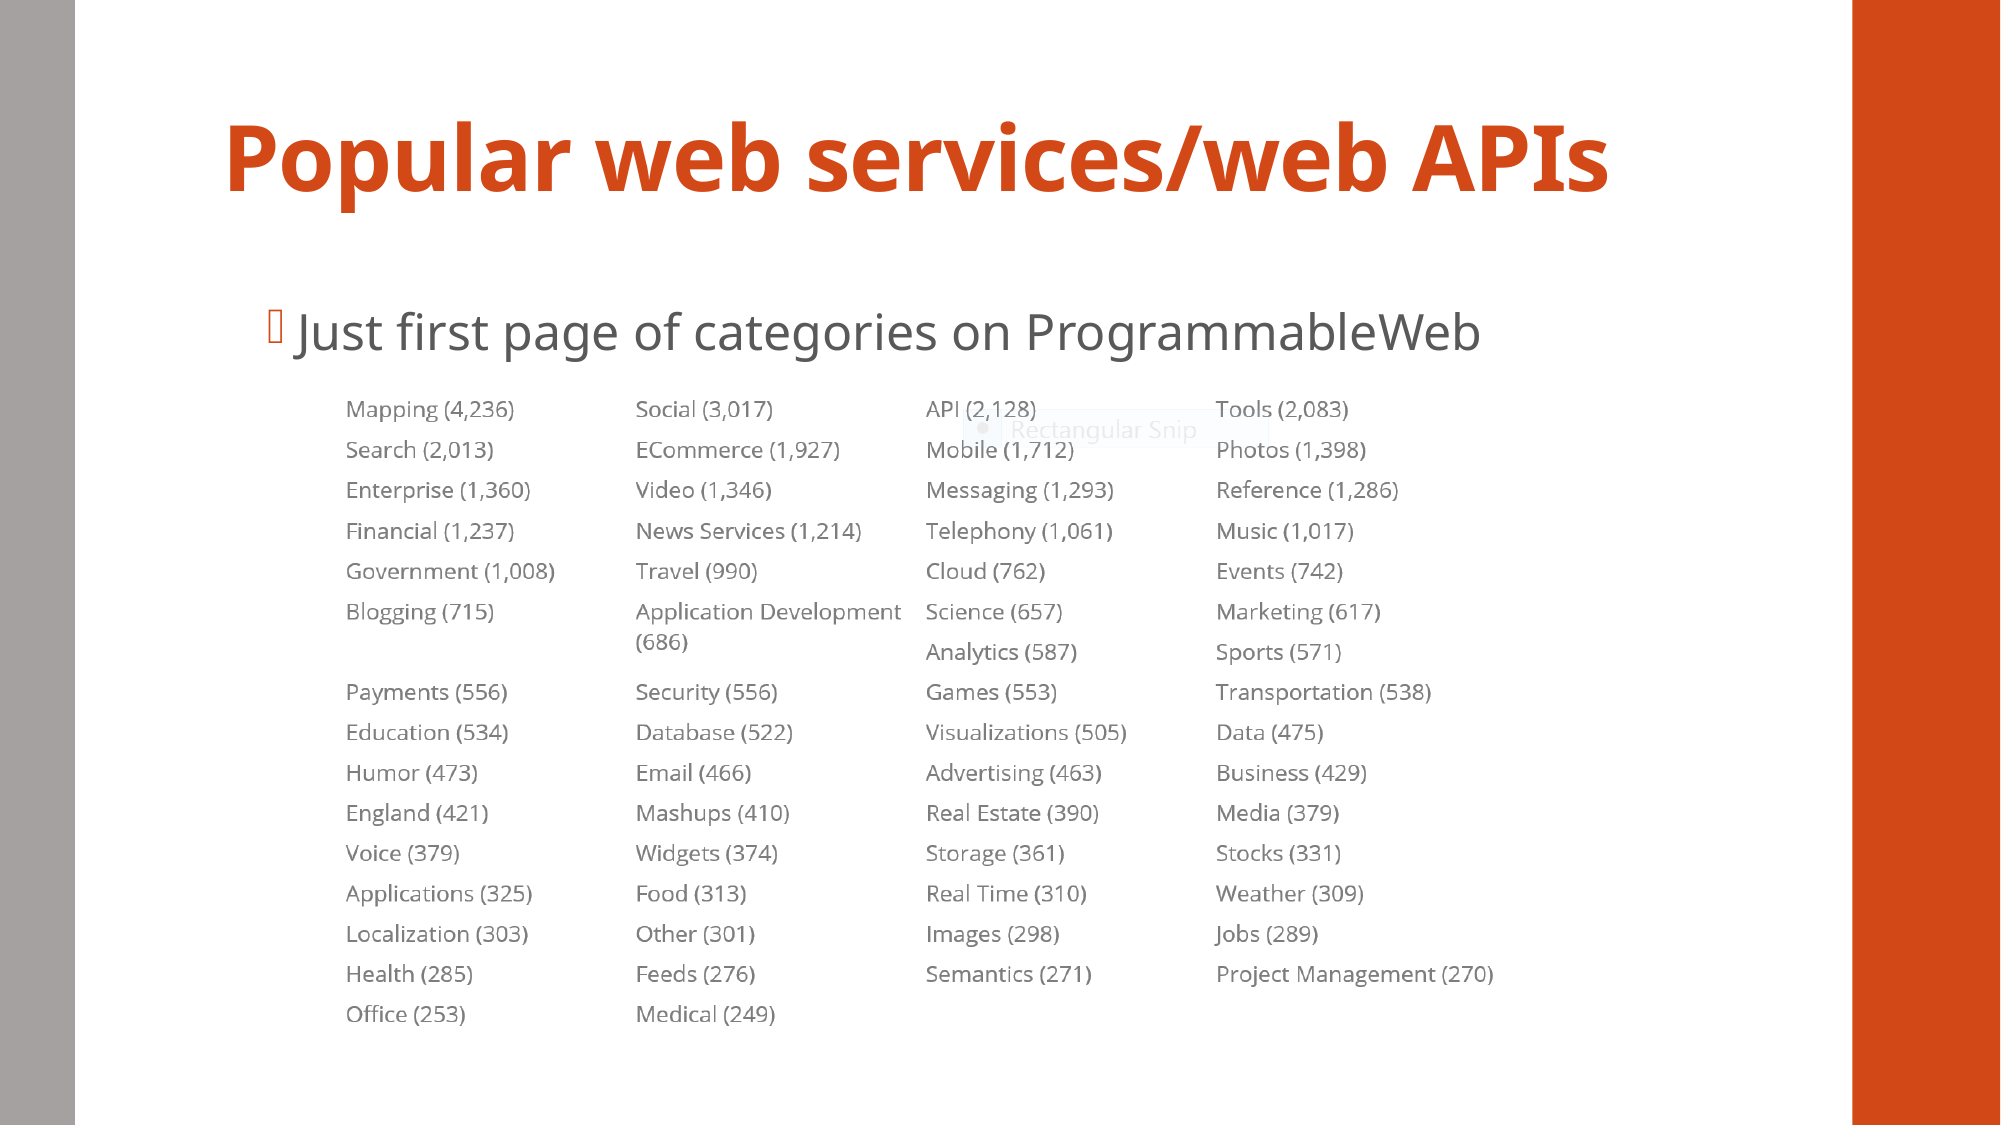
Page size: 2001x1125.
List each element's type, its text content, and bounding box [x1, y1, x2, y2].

picture [332, 385, 1501, 1037]
list Just first page of categories on ProgrammableWeb [206, 299, 1617, 1014]
title Popular web services/web APIs [206, 48, 1797, 278]
